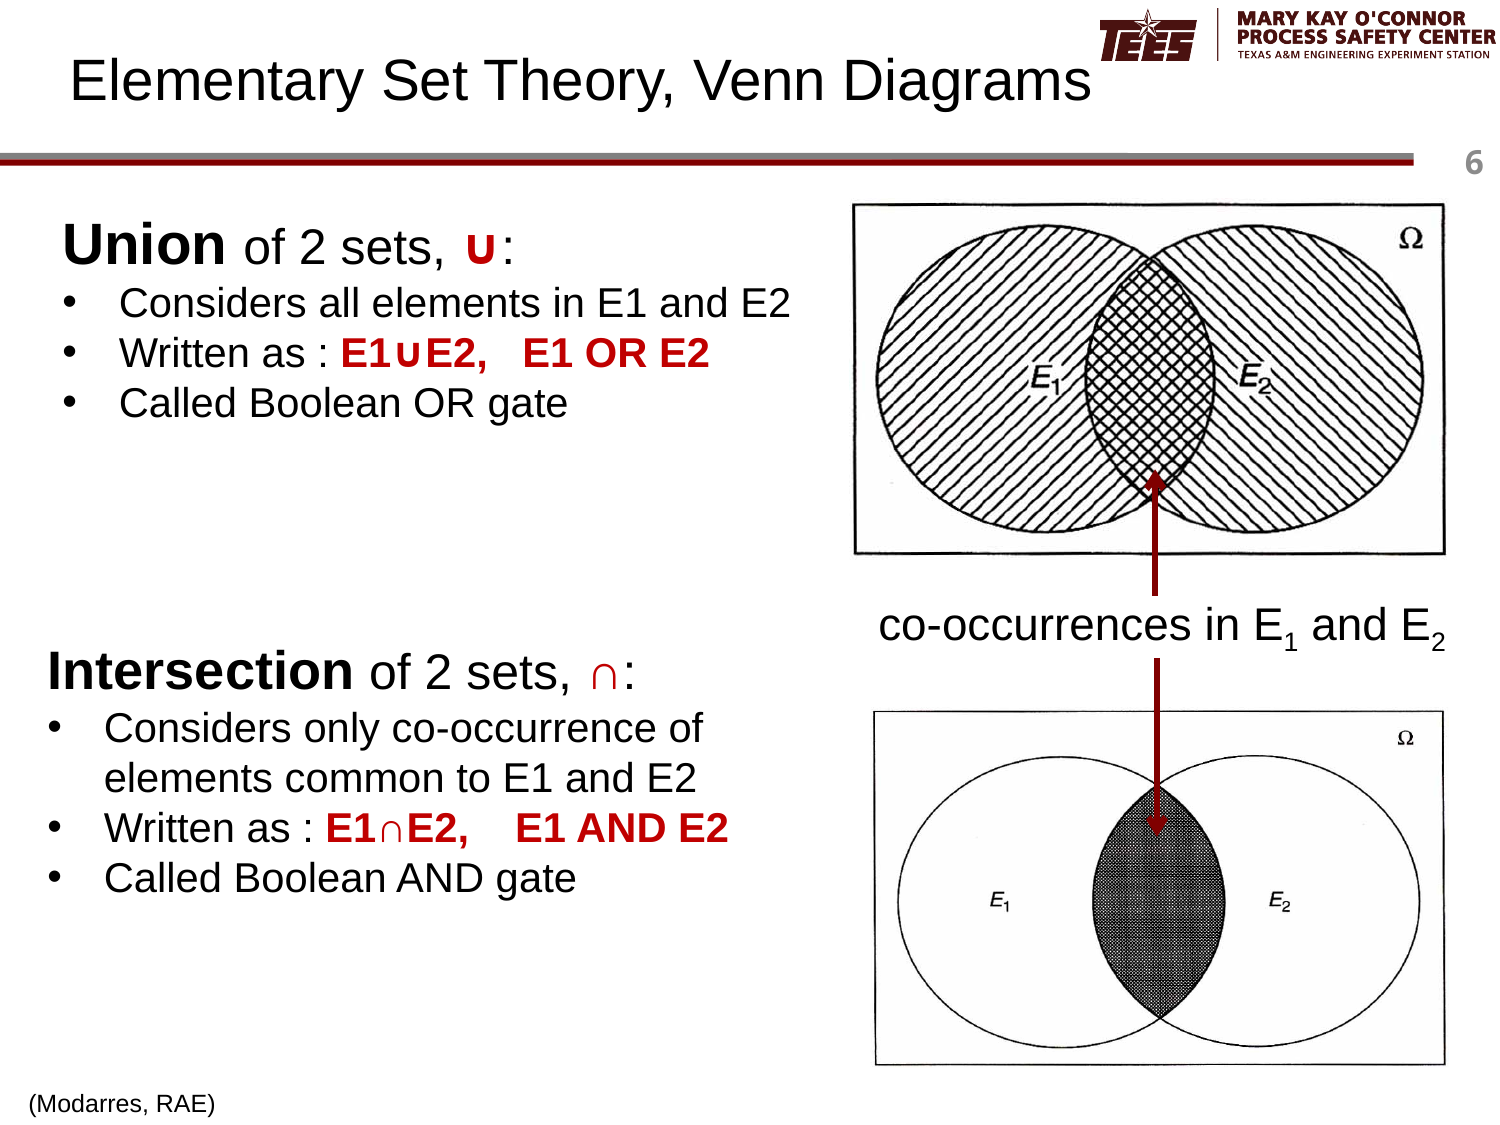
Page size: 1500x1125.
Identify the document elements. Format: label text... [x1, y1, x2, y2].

slide_number 6 [1149, 1025, 1463, 1100]
text_box co-occurrences in E1 and E2 [863, 587, 1461, 665]
text_box Intersection of 2 sets, ∩: Considers only co-occurrence of elements common to E1 and E2 Written as : E1∩E2, E1 AND E2 Called Boolean AND gate [32, 628, 838, 968]
text_box (Modarres, RAE) [13, 1079, 231, 1125]
picture [1100, 8, 1496, 61]
picture [849, 198, 1451, 560]
picture [870, 706, 1449, 1068]
text_box Union of 2 sets, ∪: Considers all elements in E1 and E2 Written as : E1∪E2, E1 OR E2 Called Boolean OR gate [47, 198, 811, 494]
text_box Elementary Set Theory, Venn Diagrams [55, 35, 1109, 120]
